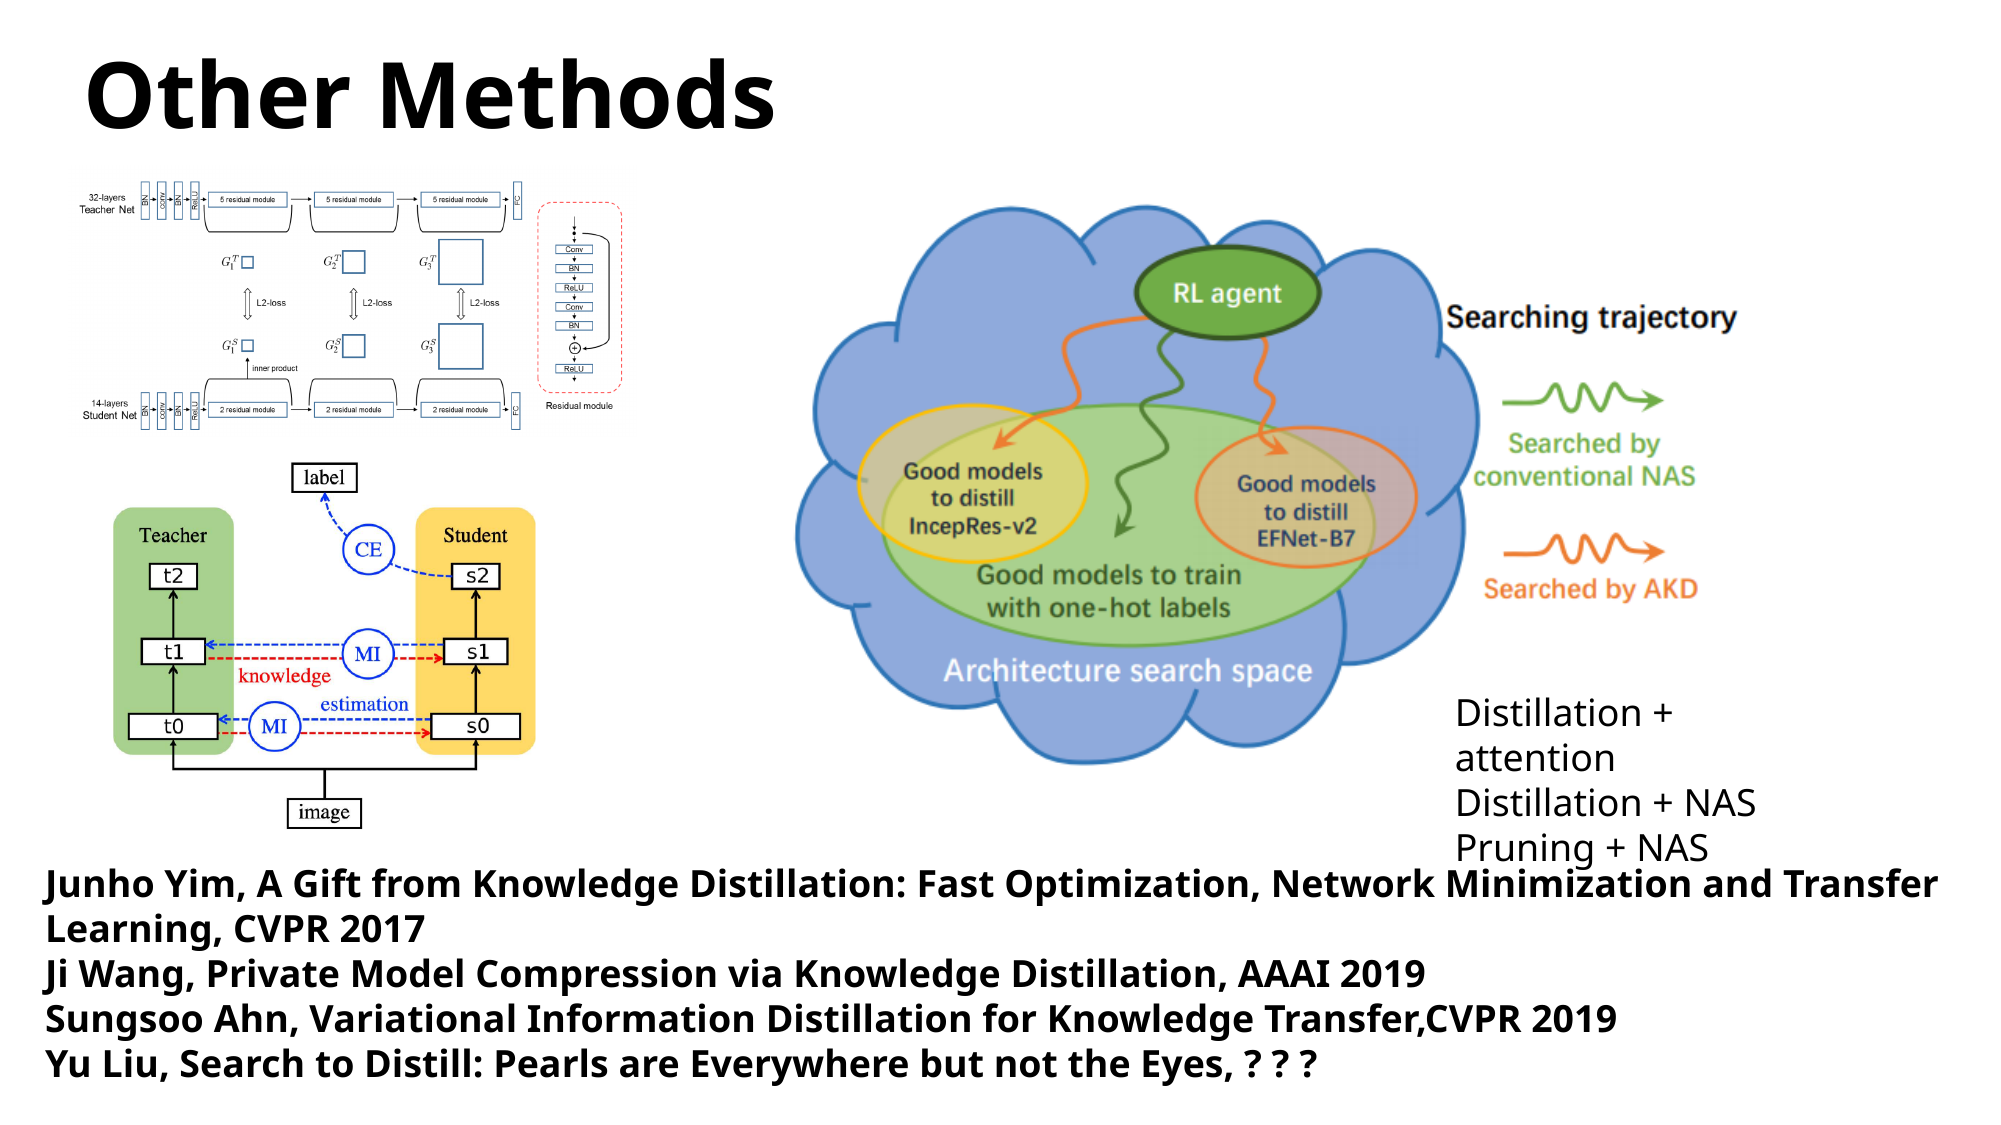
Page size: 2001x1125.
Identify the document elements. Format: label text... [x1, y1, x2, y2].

text_box Junho Yim, A Gift from Knowledge Distillation: Fast Optimization, Network Minimization and Transfer Learning, CVPR 2017 Ji Wang, Private Model Compression via Knowledge Distillation, AAAI 2019 Sungsoo Ahn, Variational Information Distillation for Knowledge Transfer,CVPR 2019 Yu Liu, Search to Distill: Pearls are Everywhere but not the Eyes, ? ? ? [30, 852, 1978, 1093]
picture [82, 447, 565, 842]
text_box Distillation + attention Distillation + NAS Pruning + NAS [1440, 681, 1837, 876]
title Other Methods [68, 18, 1854, 179]
picture [68, 165, 637, 437]
picture [719, 145, 1820, 777]
